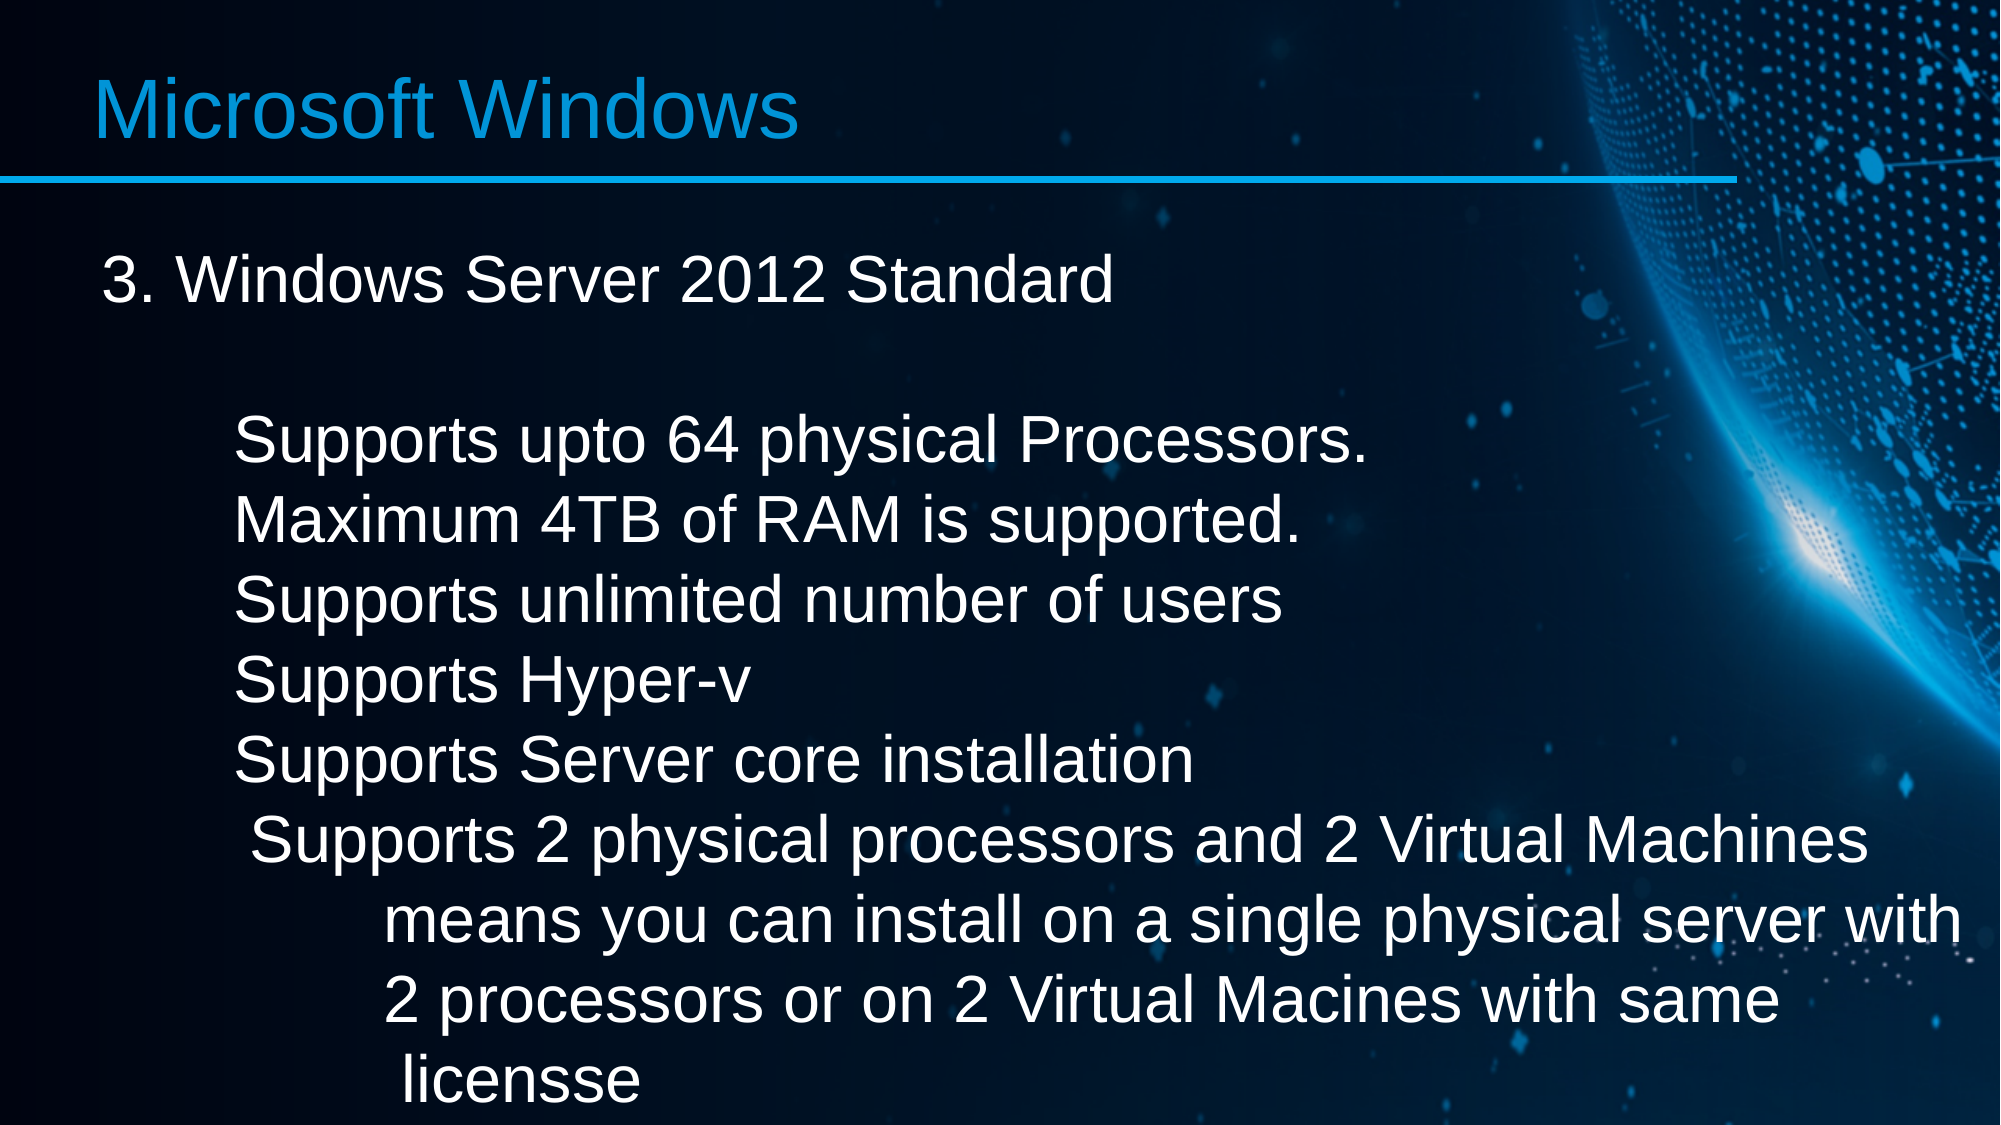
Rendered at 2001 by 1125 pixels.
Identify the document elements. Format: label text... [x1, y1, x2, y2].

text_box 3. Windows Server 2012 Standard Supports upto 64 physical Processors. Maximum 4TB of RAM is supported. Supports unlimited number of users Supports Hyper-v Supports Server core installation Supports 2 physical processors and 2 Virtual Machines means you can install on a single physical server with 2 processors or on 2 Virtual Macines with same licensse [68, 228, 1999, 1124]
picture [0, 0, 2000, 1125]
text_box Microsoft Windows [77, 46, 846, 174]
